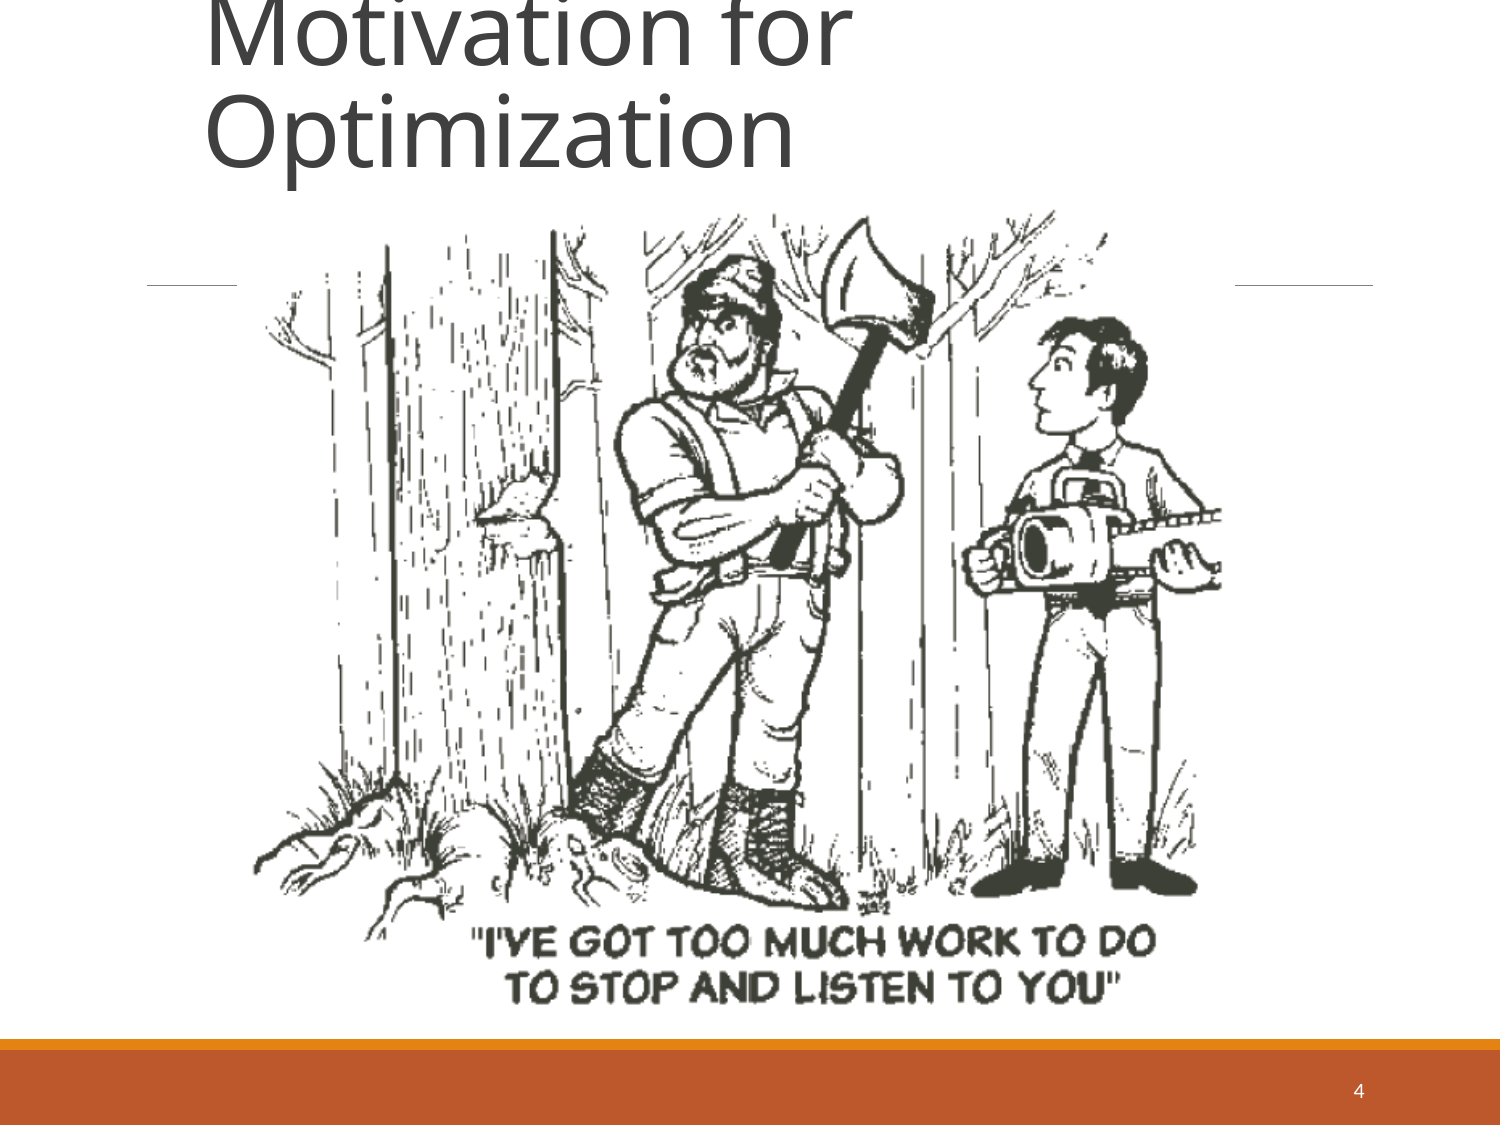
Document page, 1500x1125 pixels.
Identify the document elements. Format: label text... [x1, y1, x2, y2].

slide_number 4 [1218, 1059, 1380, 1120]
picture [236, 191, 1235, 1008]
title Motivation for Optimization [187, 58, 1425, 196]
